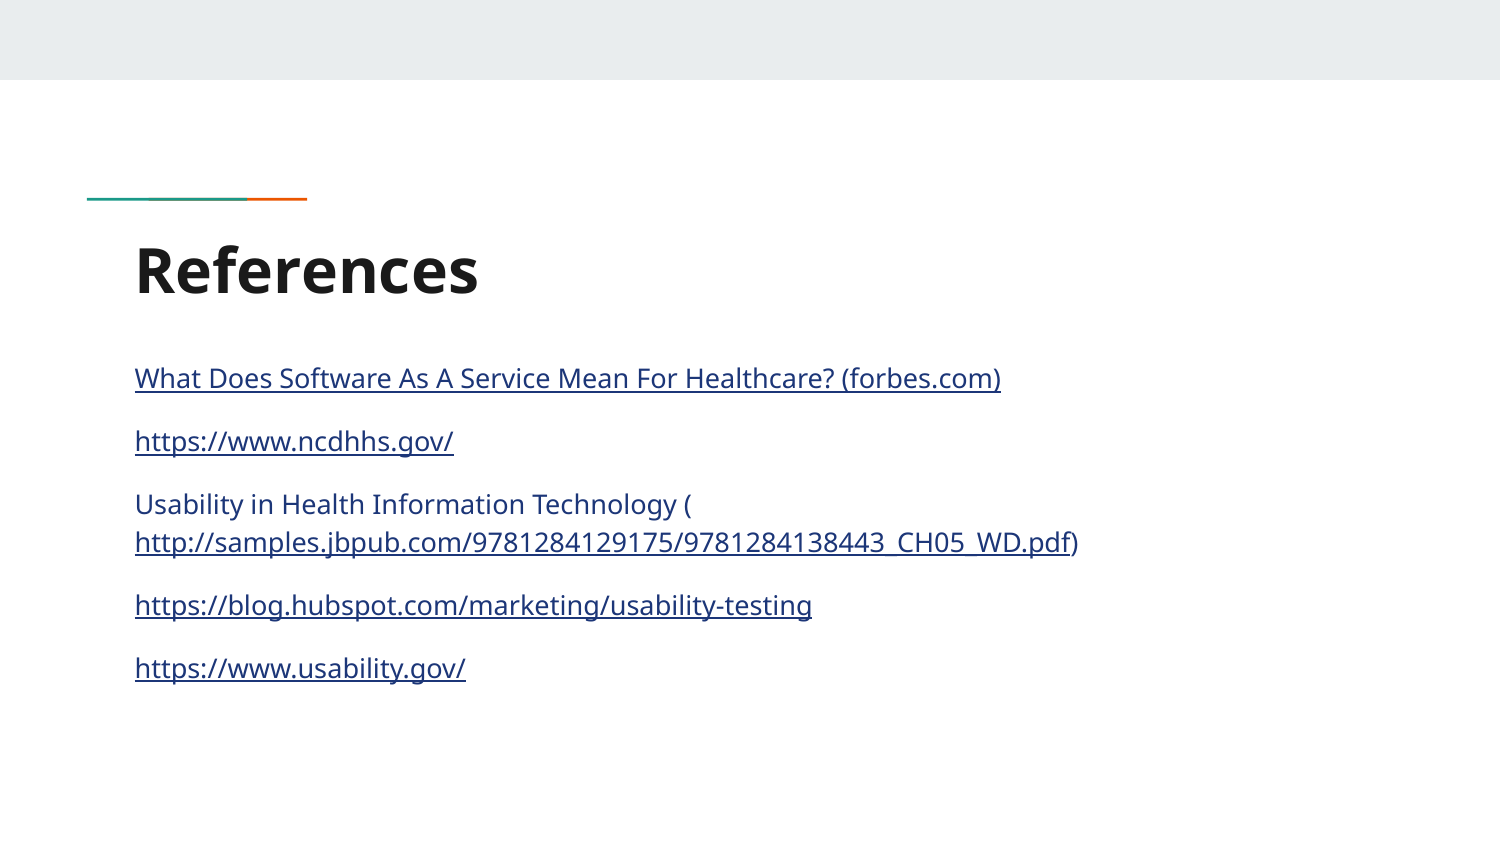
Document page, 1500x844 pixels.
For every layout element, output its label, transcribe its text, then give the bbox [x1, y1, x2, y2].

list What Does Software As A Service Mean For Healthcare? (forbes.com) https://www.ncdhhs.gov/ Usability in Health Information Technology (http://samples.jbpub.com/9781284129175/9781284138443_CH05_WD.pdf) https://blog.hubspot.com/marketing/usability-testing https://www.usability.gov/ [119, 341, 1381, 712]
title References [119, 216, 1381, 305]
